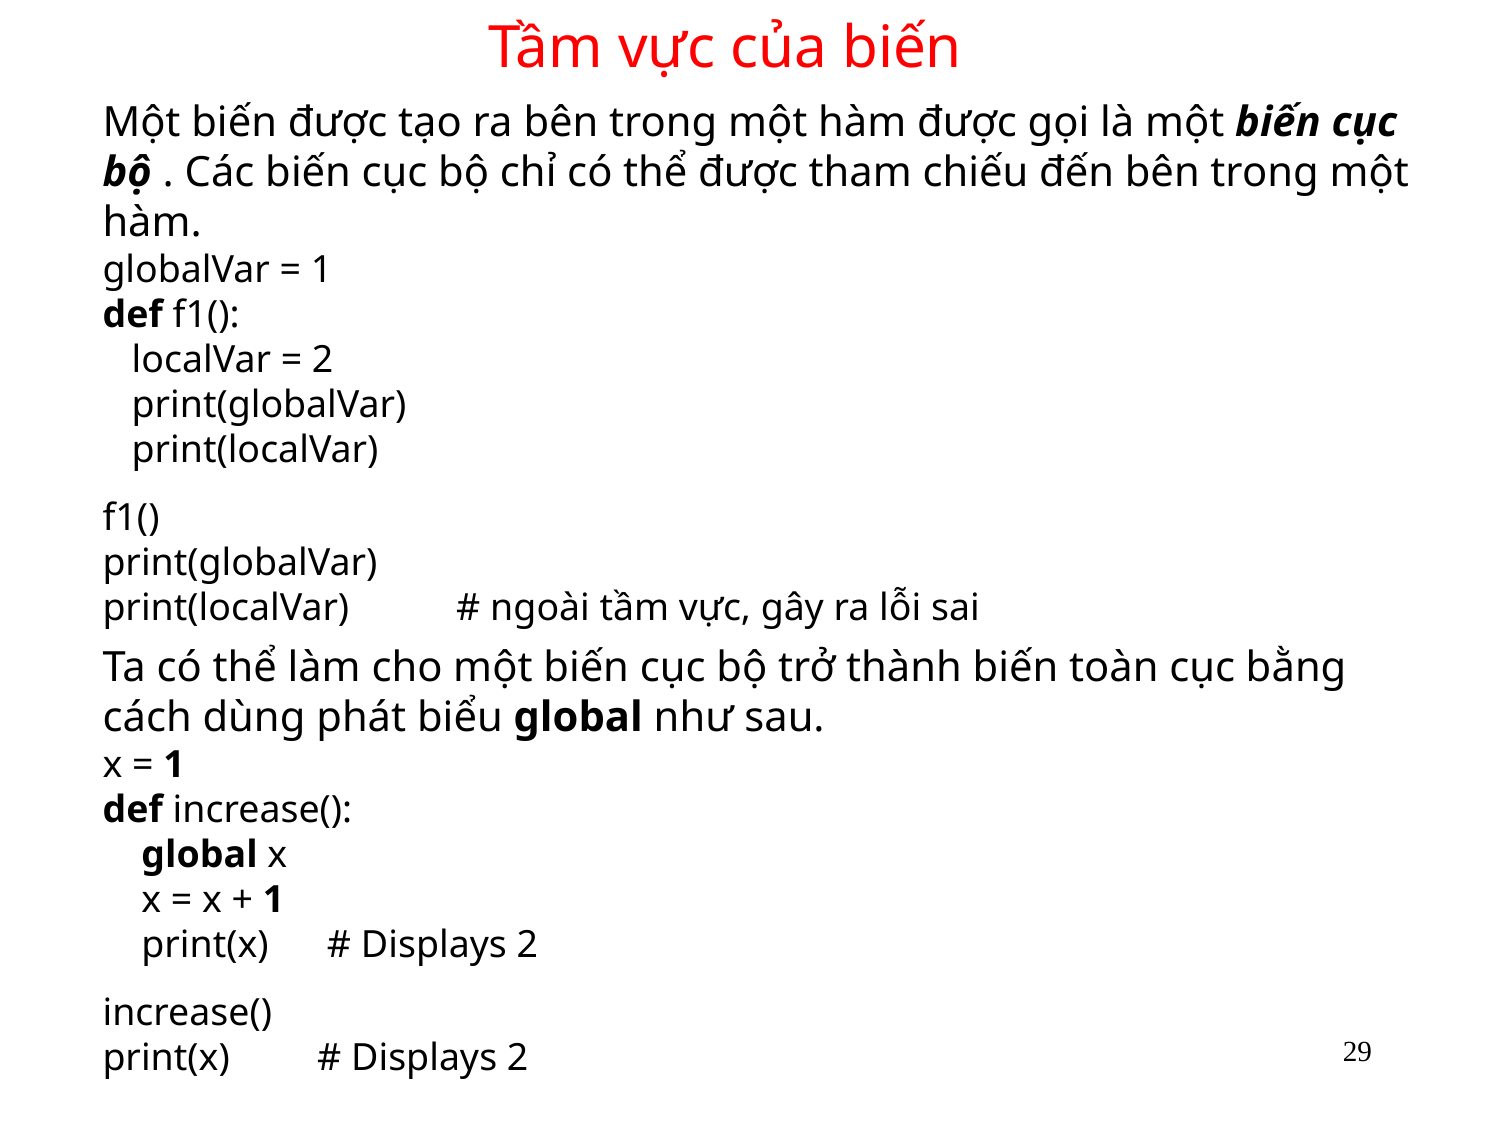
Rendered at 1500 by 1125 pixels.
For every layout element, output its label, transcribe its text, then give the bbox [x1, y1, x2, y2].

slide_number 29 [1074, 1025, 1388, 1100]
list Một biến được tạo ra bên trong một hàm được gọi là một biến cục bộ . Các biến cục bộ chỉ có thể được tham chiếu đến bên trong một hàm. globalVar = 1 def f1(): localVar = 2 print(globalVar) print(localVar) f1() print(globalVar) print(localVar) # ngoài tầm vực, gây ra lỗi sai Ta có thể làm cho một biến cục bộ trở thành biến toàn cục bằng cách dùng phát biểu global như sau. x = 1 def increase(): global x x = x + 1 print(x) # Displays 2 increase() print(x) # Displays 2 [87, 87, 1450, 1025]
title Tầm vực của biến [87, 12, 1363, 75]
